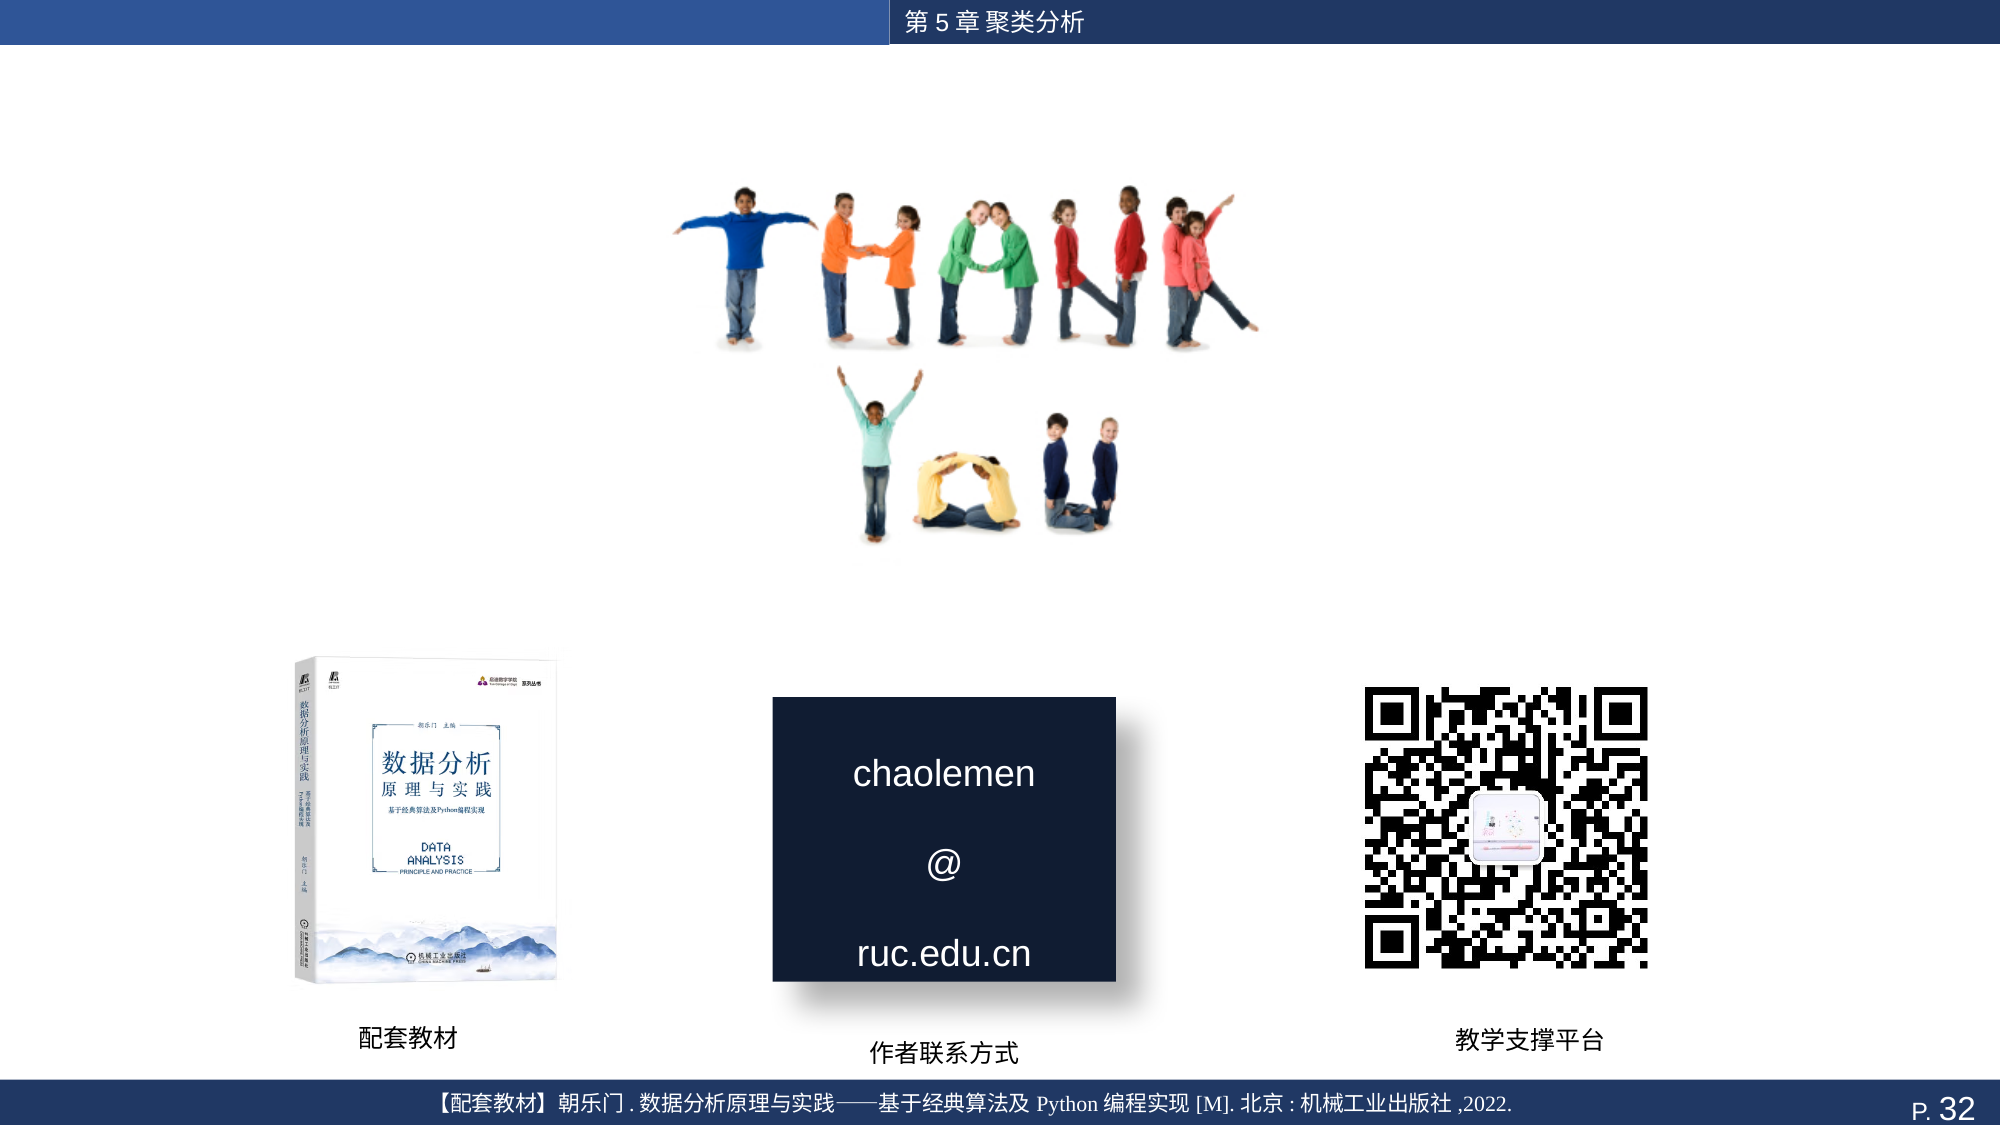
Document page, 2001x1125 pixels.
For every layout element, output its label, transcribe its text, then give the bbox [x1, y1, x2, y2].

text_box chaolemen @ ruc.edu.cn [769, 693, 1120, 986]
text_box 作者联系方式 [815, 1030, 1074, 1076]
text_box 配套教材 [279, 1015, 538, 1060]
text_box 教学支撑平台 [1401, 1017, 1661, 1063]
picture [642, 141, 1293, 579]
picture [1342, 664, 1670, 991]
picture [255, 647, 600, 991]
